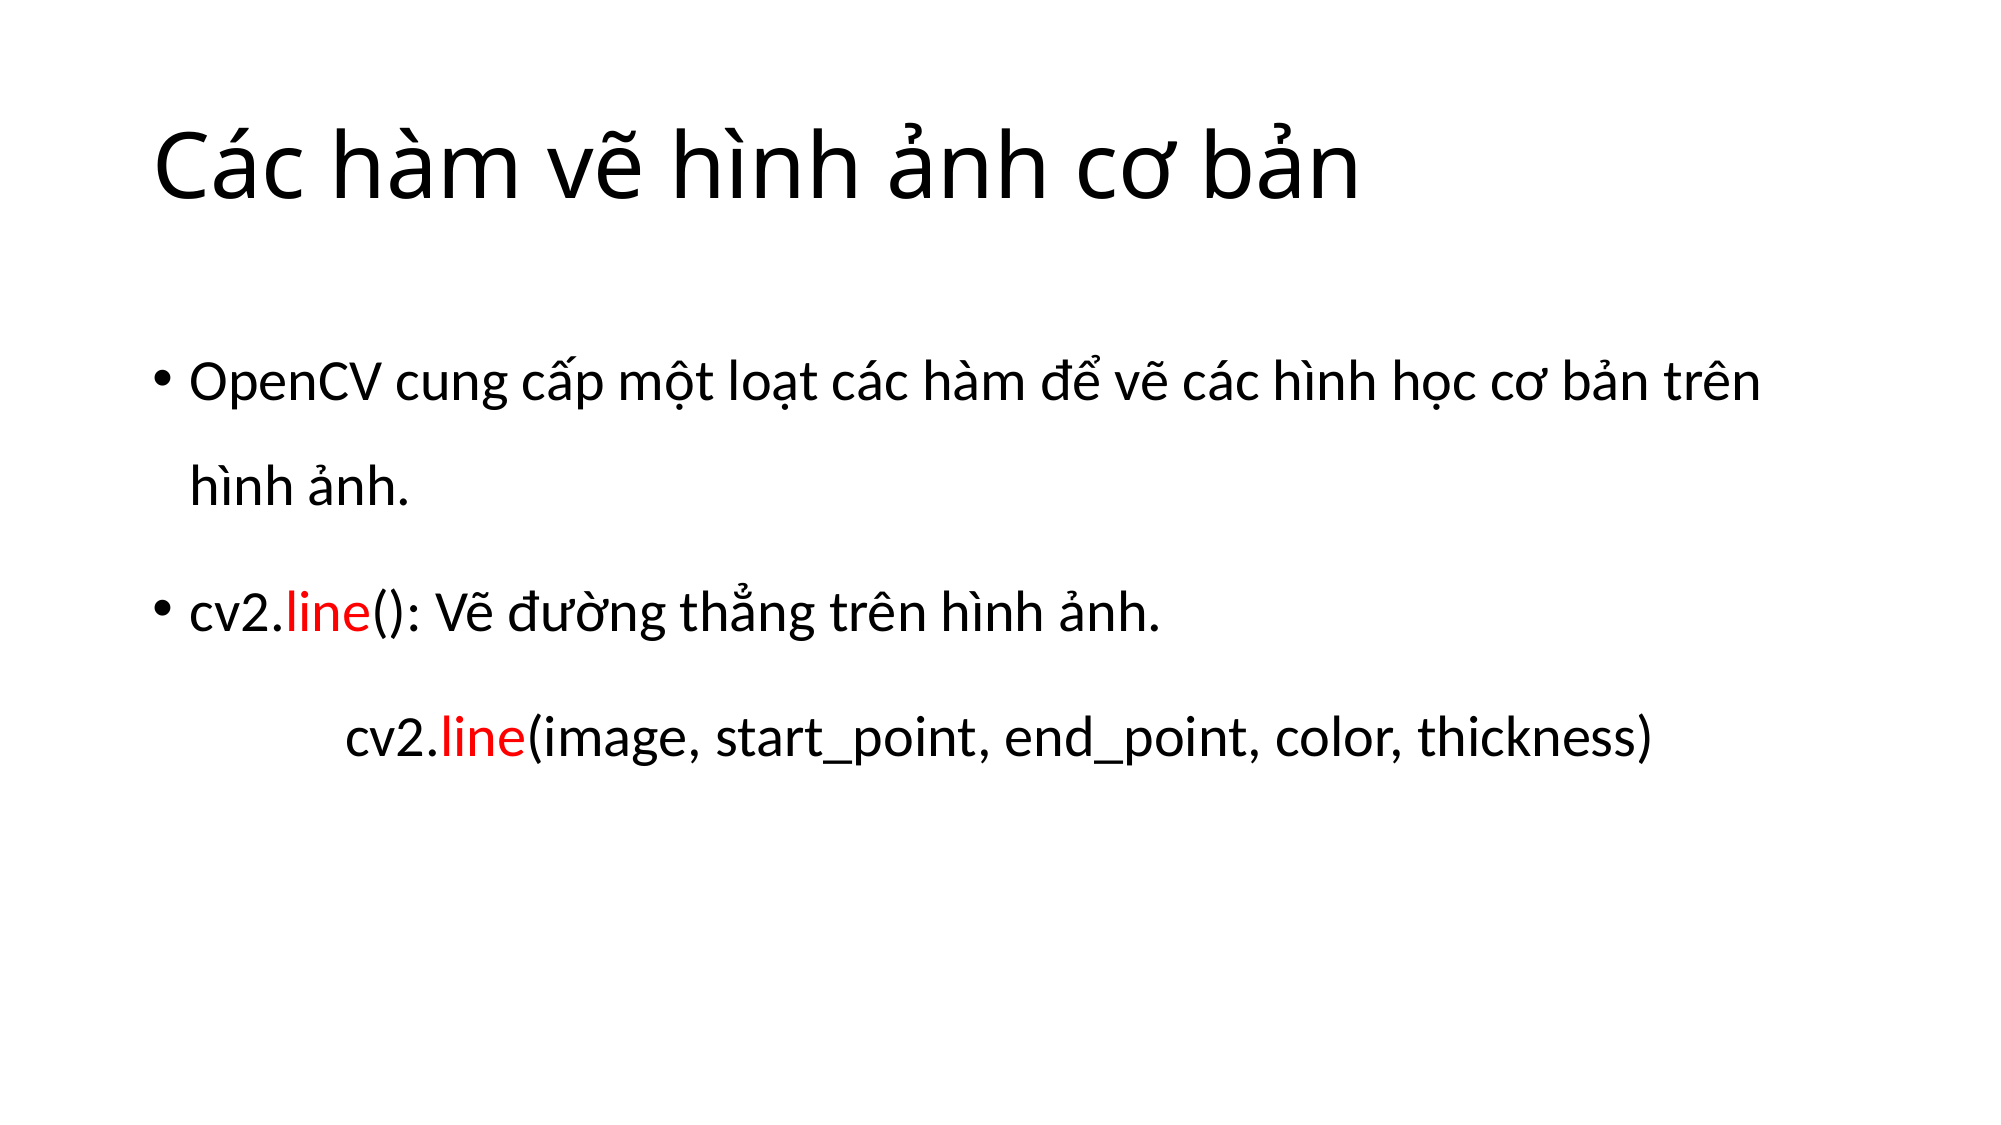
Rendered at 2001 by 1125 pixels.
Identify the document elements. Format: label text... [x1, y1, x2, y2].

title Các hàm vẽ hình ảnh cơ bản [137, 59, 1863, 278]
list OpenCV cung cấp một loạt các hàm để vẽ các hình học cơ bản trên hình ảnh. cv2.line(): Vẽ đường thẳng trên hình ảnh. cv2.line(image, start_point, end_point, color, thickness) [137, 299, 1863, 1014]
